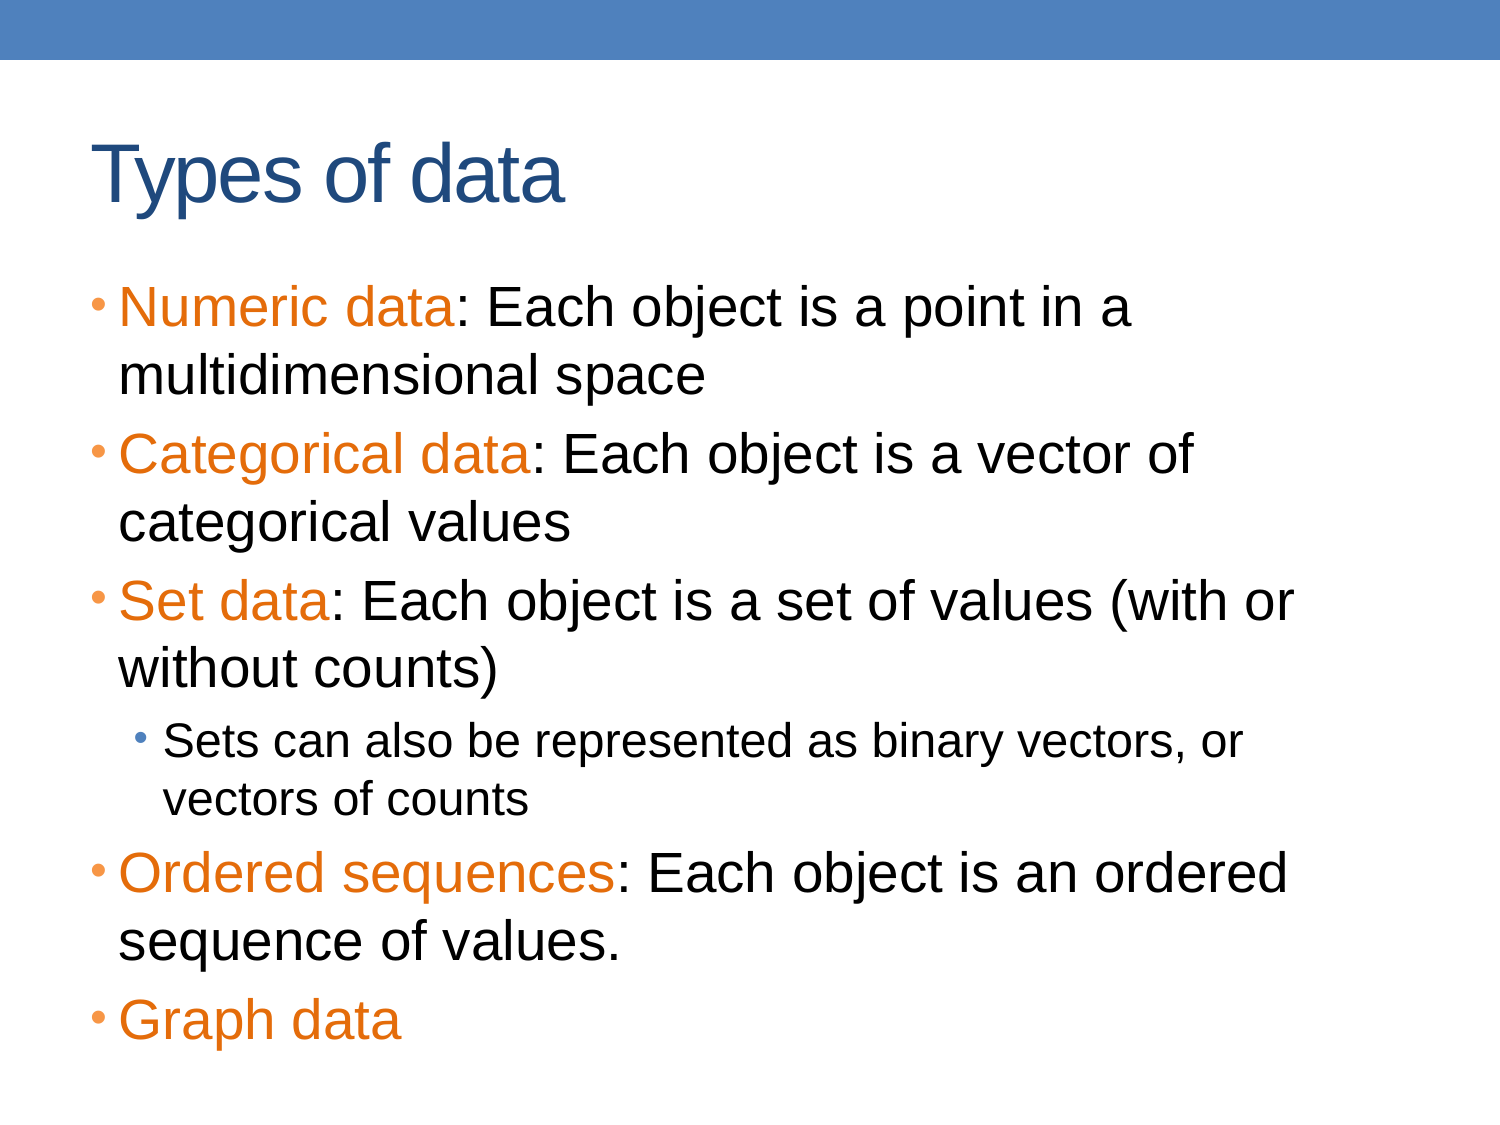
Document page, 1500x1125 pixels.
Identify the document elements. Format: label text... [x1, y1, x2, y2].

title Types of data [75, 87, 1425, 250]
list Numeric data: Each object is a point in a multidimensional space Categorical data: Each object is a vector of categorical values Set data: Each object is a set of values (with or without counts) Sets can also be represented as binary vectors, or vectors of counts Ordered sequences: Each object is an ordered sequence of values. Graph data [75, 262, 1425, 1063]
